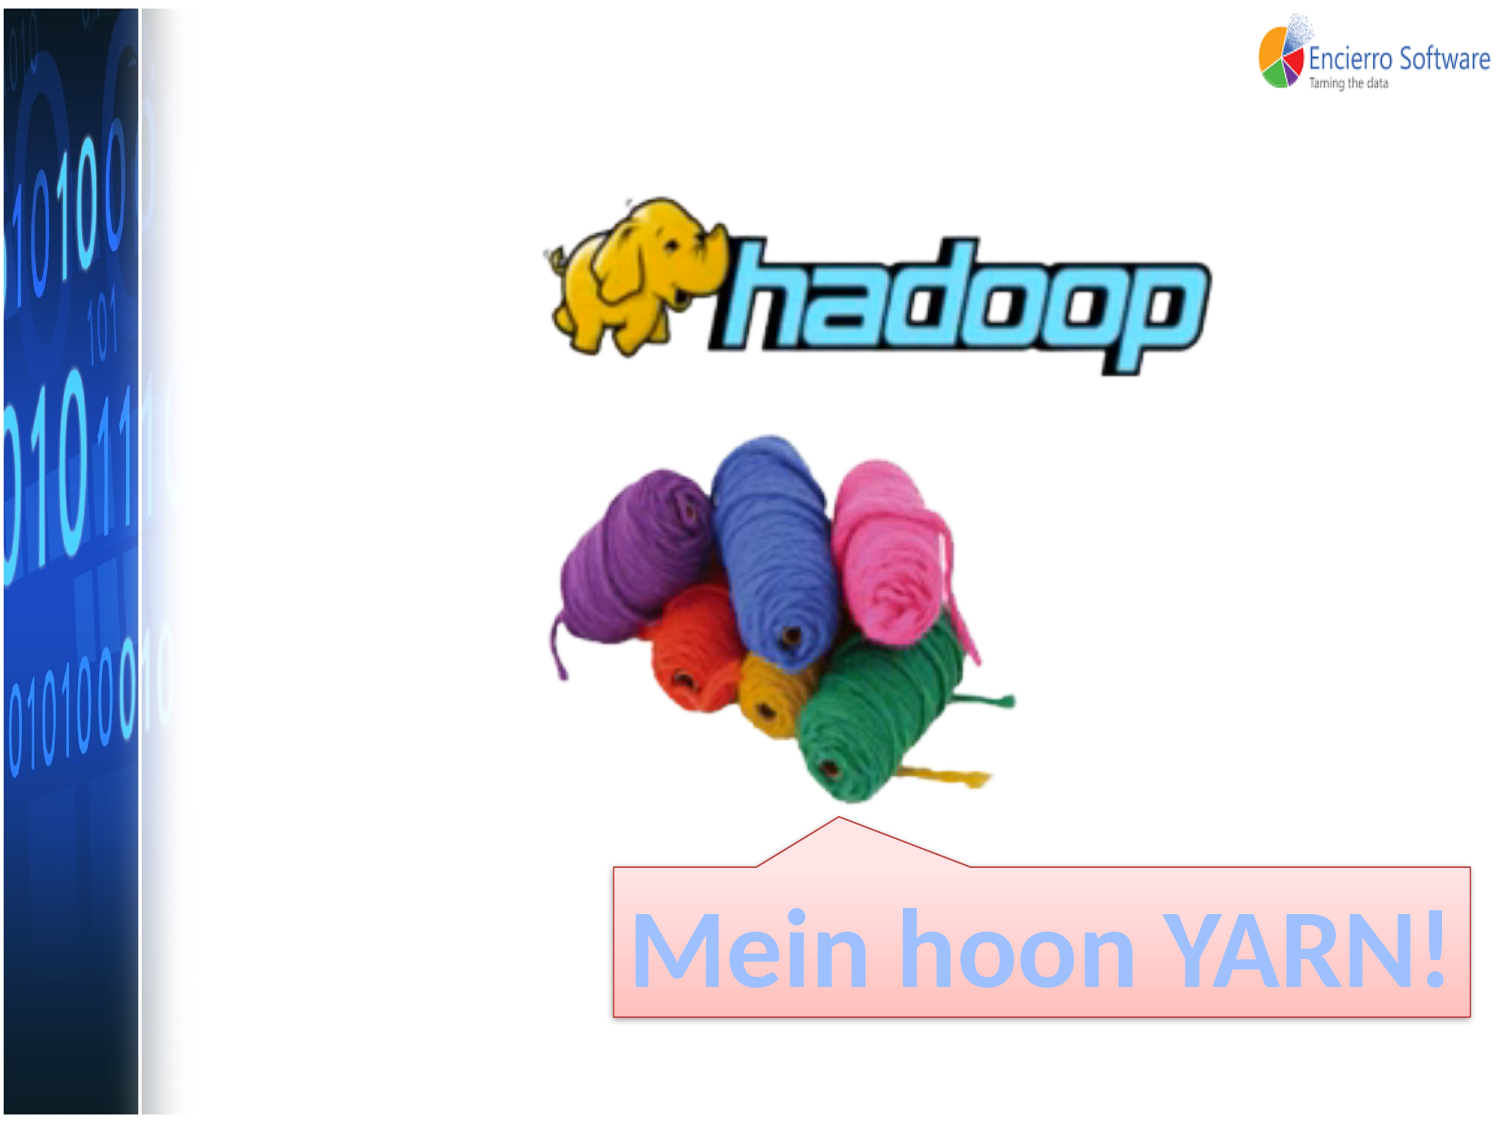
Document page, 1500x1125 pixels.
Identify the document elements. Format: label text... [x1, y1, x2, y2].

picture [0, 0, 1500, 1125]
text_box Mein hoon YARN! [612, 860, 1472, 1018]
